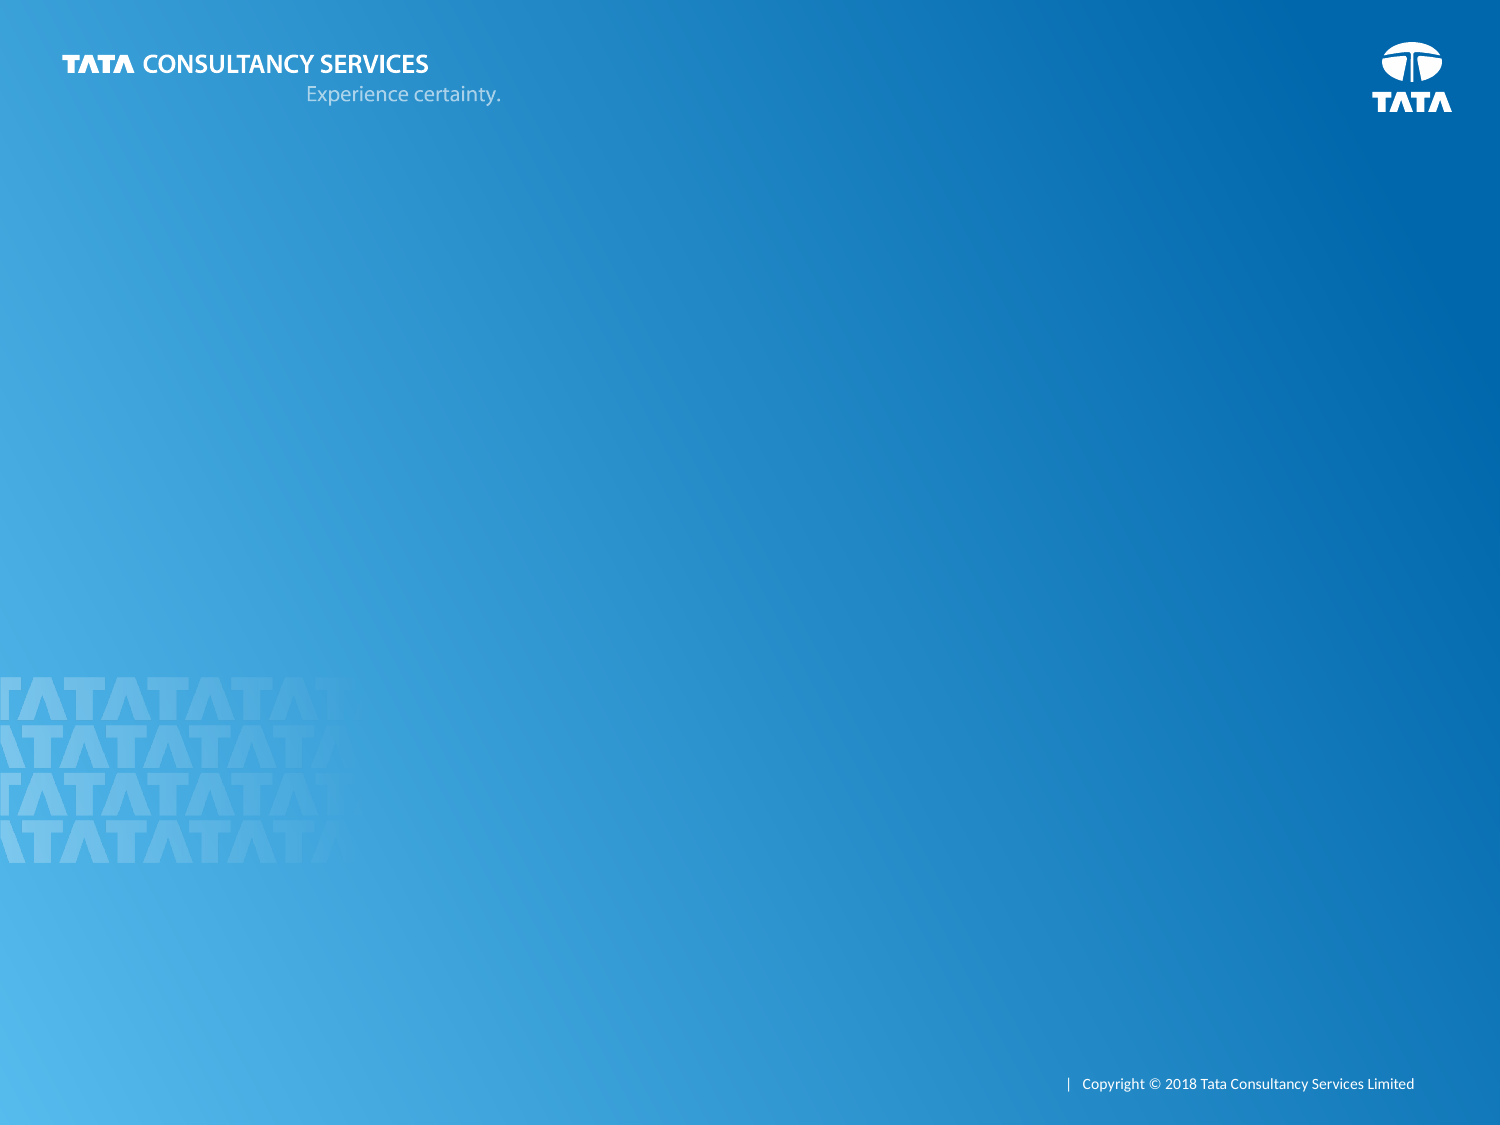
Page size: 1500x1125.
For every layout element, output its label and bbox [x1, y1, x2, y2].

picture [0, 677, 403, 863]
